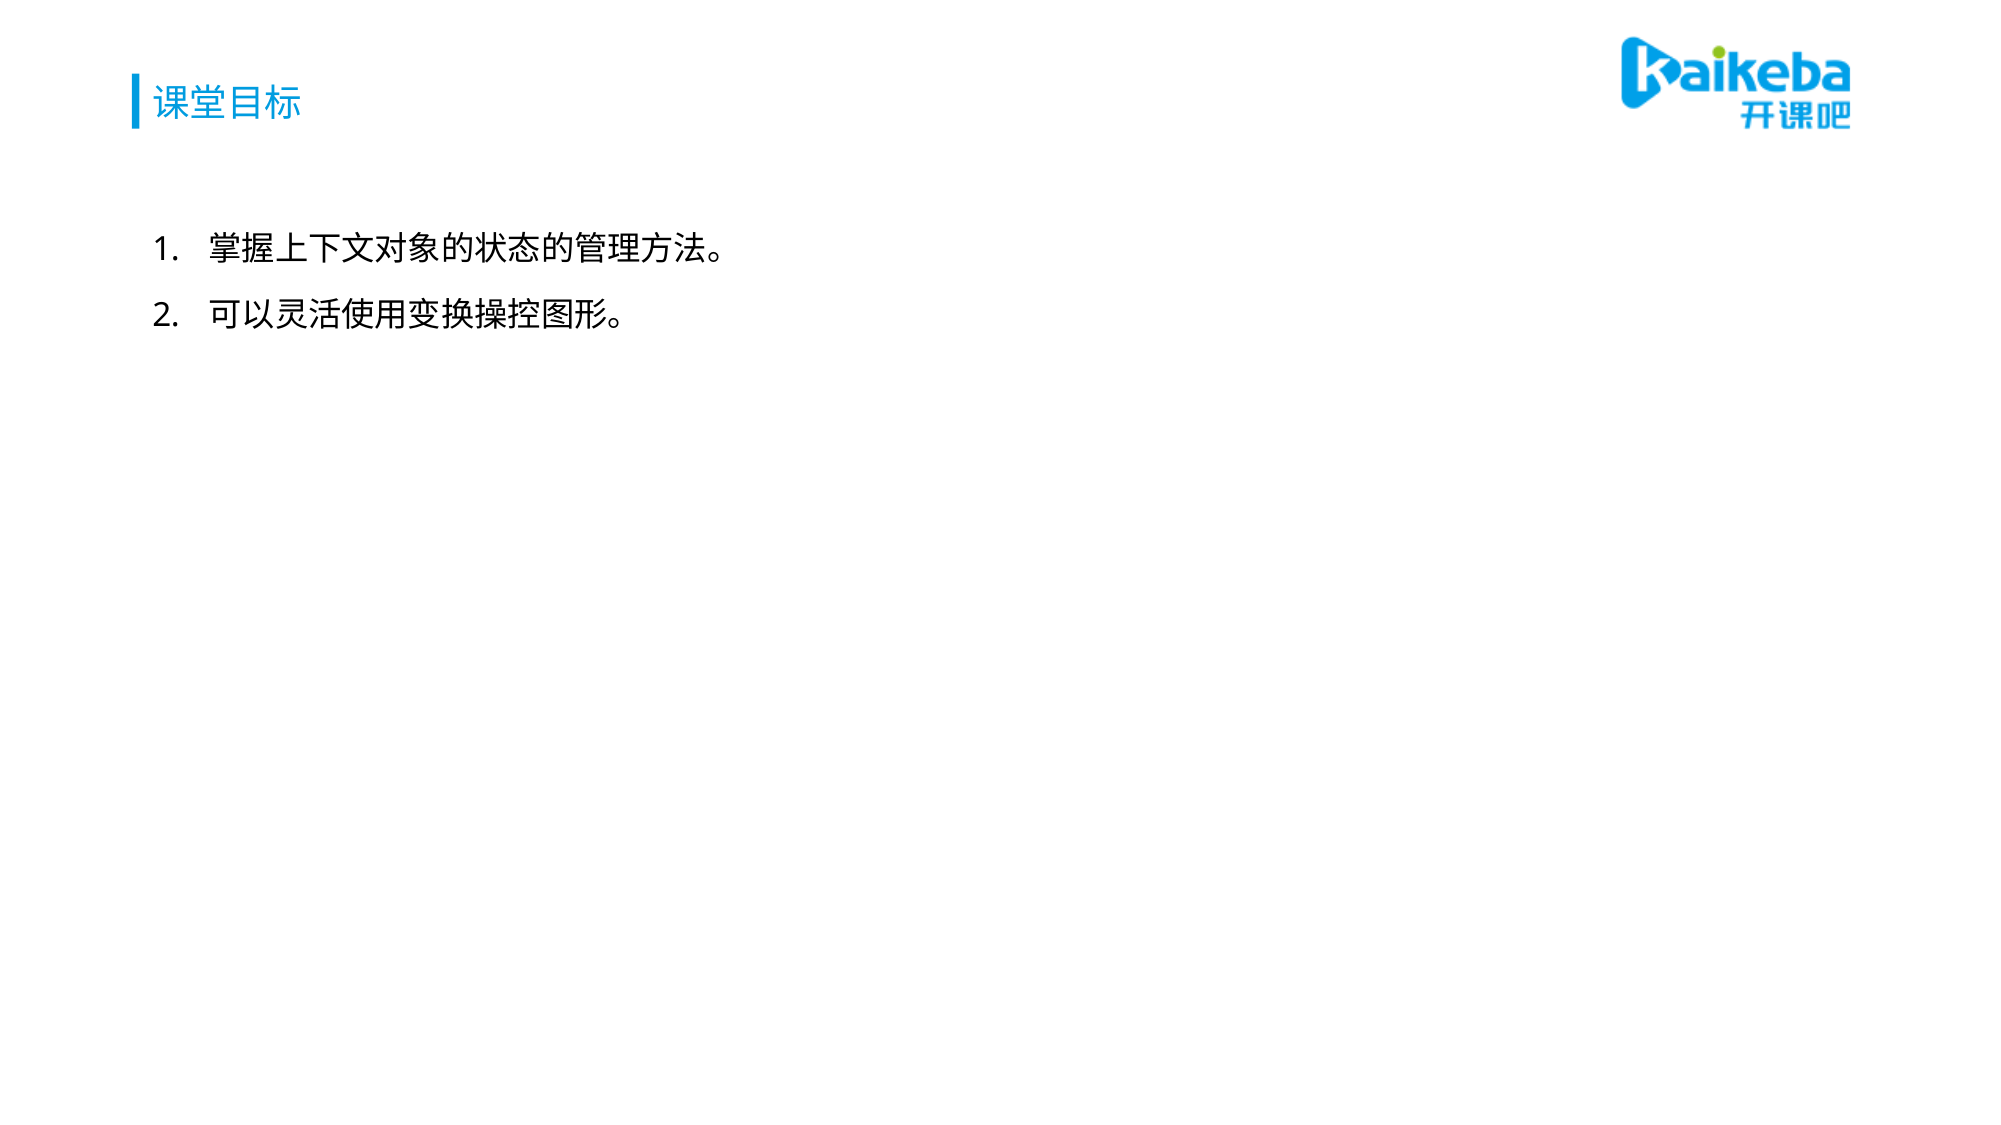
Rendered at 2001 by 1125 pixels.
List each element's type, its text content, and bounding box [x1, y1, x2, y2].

picture [1637, 46, 1647, 59]
list 掌握上下文对象的状态的管理方法。 可以灵活使用变换操控图形。 [137, 199, 1863, 1014]
picture [1609, 27, 1863, 59]
title 课堂目标 [137, 59, 1863, 148]
